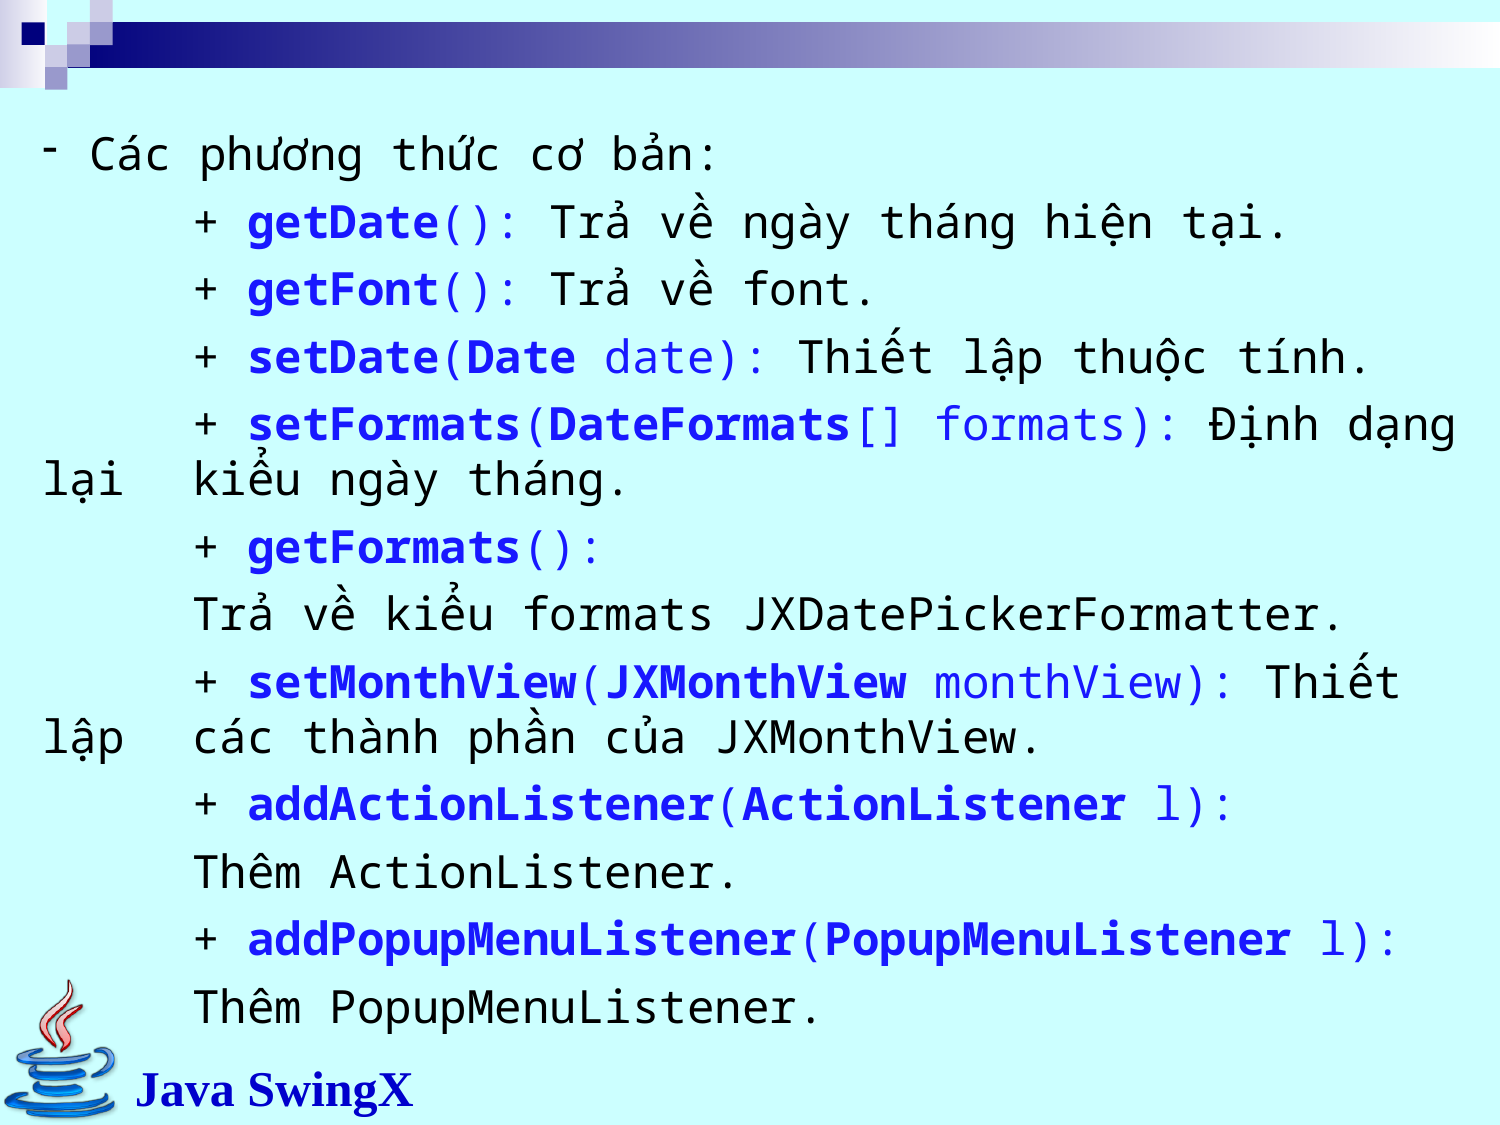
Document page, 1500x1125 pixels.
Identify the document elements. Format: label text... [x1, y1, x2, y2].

picture [0, 978, 119, 1125]
text_box Java SwingX [120, 1049, 429, 1124]
text_box Các phương thức cơ bản: + getDate(): Trả về ngày tháng hiện tại. + getFont(): Trả về font. + setDate(Date date): Thiết lập thuộc tính. + setFormats(DateFormats[] formats): Định dạng lại kiểu ngày tháng. + getFormats(): Trả về kiểu formats JXDatePickerFormatter. + setMonthView(JXMonthView monthView): Thiết lập các thành phần của JXMonthView. + addActionListener(ActionListener l): Thêm ActionListener. + addPopupMenuListener(PopupMenuListener l): Thêm PopupMenuListener. [27, 117, 1500, 1040]
